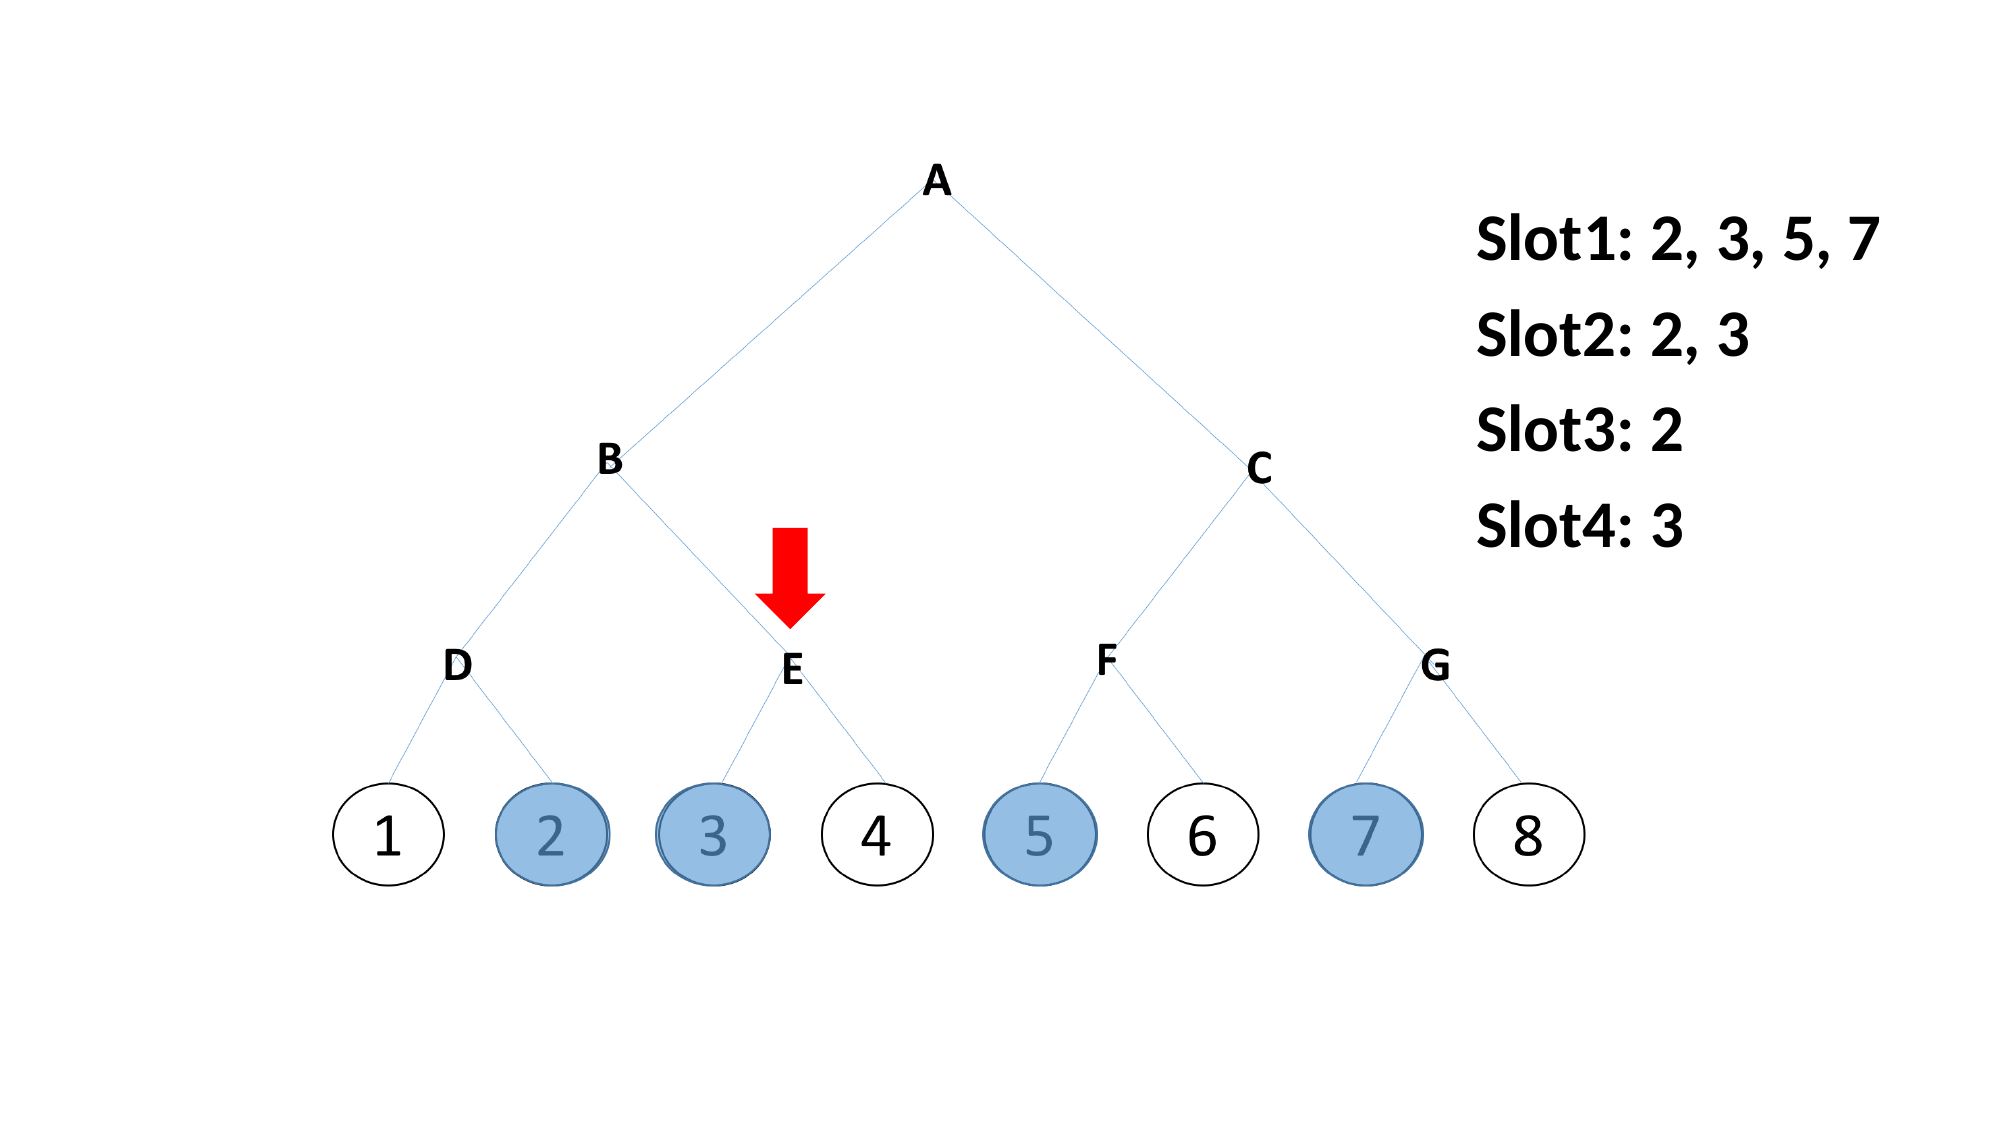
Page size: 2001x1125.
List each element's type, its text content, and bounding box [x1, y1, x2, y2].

text_box Slot4: 3 [1618, 473, 1848, 569]
picture [256, 156, 1618, 902]
text_box Slot3: 2 [1618, 377, 1874, 473]
text_box Slot2: 2, 3 [1618, 281, 1848, 377]
text_box Slot1: 2, 3, 5, 7 [1618, 186, 1928, 281]
